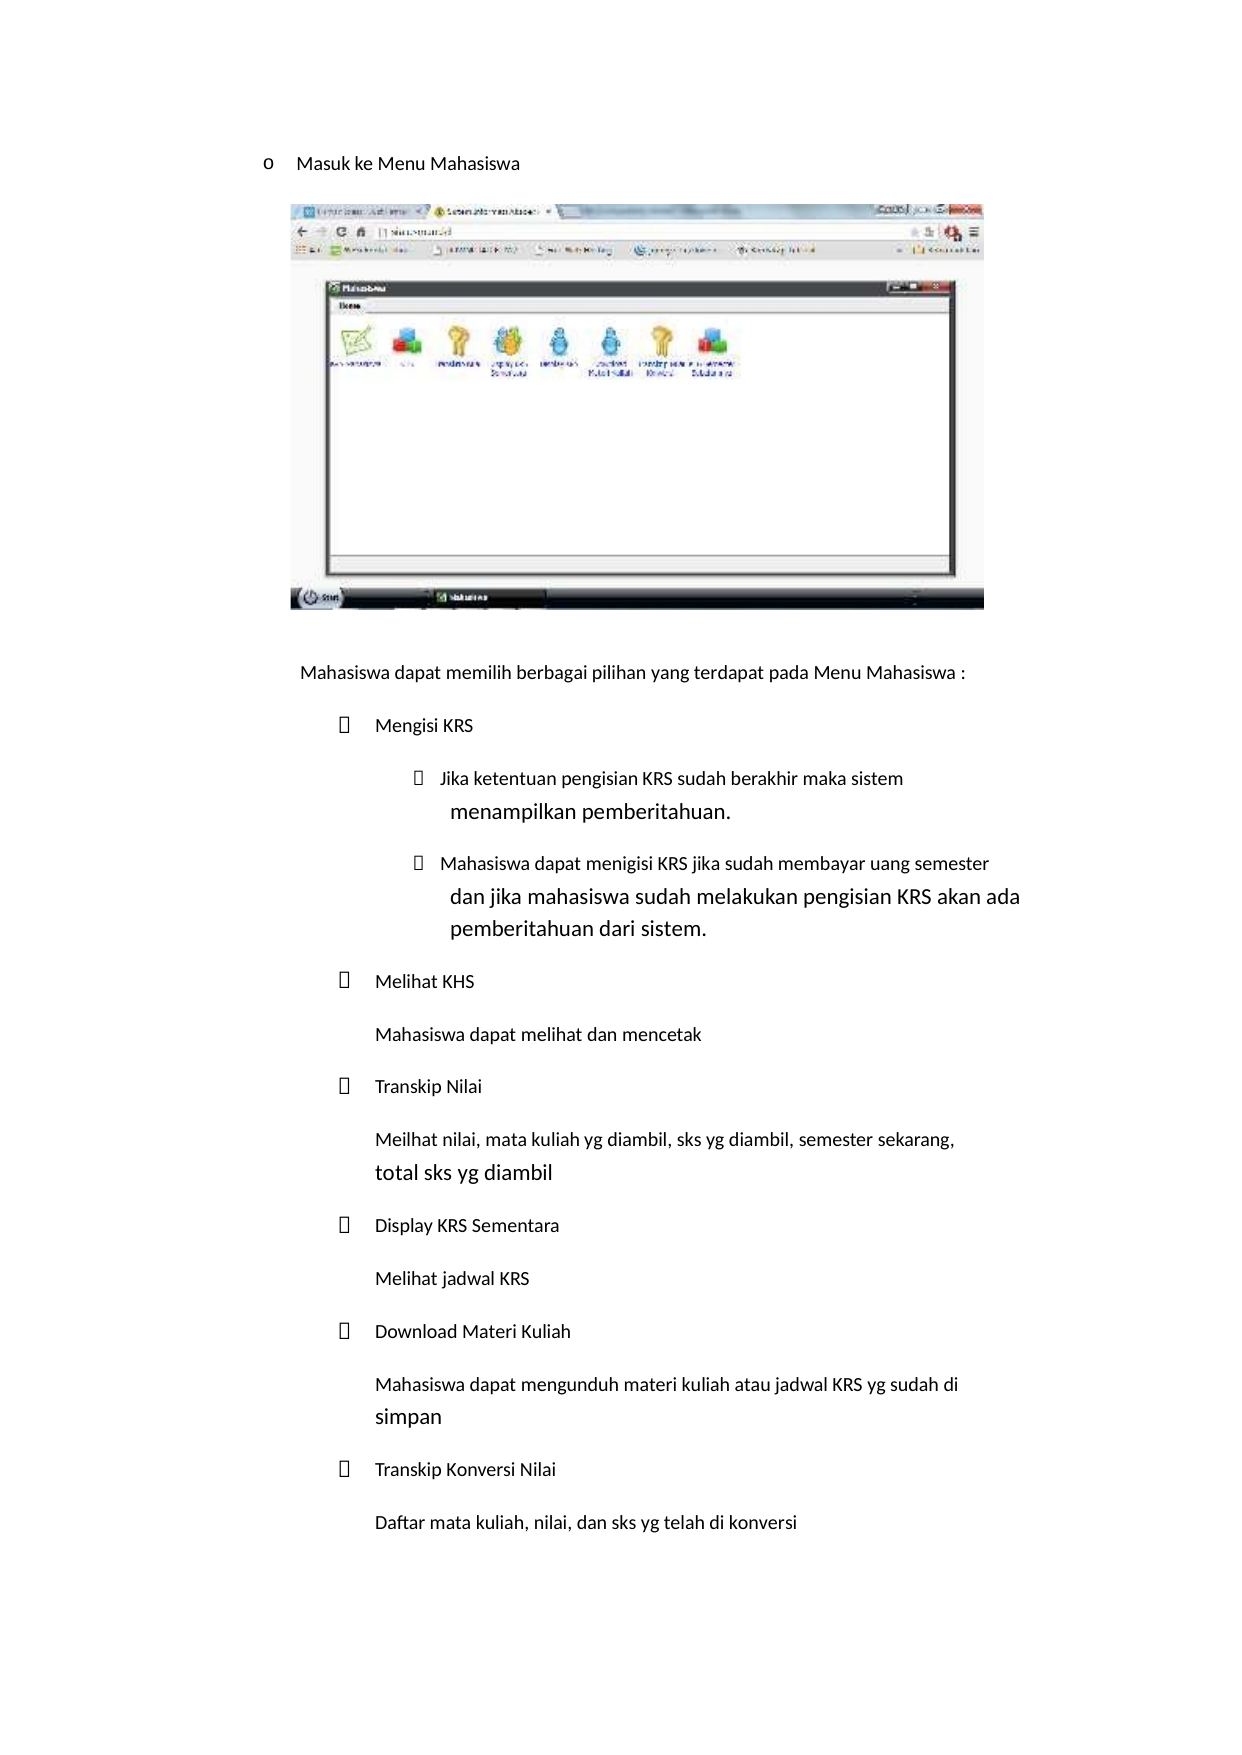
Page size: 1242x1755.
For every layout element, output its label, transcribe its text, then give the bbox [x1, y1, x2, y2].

text_box  [335, 968, 362, 996]
text_box  Jika ketentuan pengisian KRS sudah berakhir maka sistem menampilkan pemberitahuan. [410, 766, 991, 828]
text_box  [335, 1074, 362, 1102]
text_box Melihat jadwal KRS [372, 1267, 560, 1295]
text_box Display KRS Sementara [372, 1214, 595, 1242]
text_box Meilhat nilai, mata kuliah yg diambil, sks yg diambil, semester sekarang, total sks yg diambil [372, 1128, 1049, 1189]
text_box Mengisi KRS [372, 714, 494, 742]
text_box  [335, 1457, 362, 1485]
text_box o Masuk ke Menu Mahasiswa [260, 152, 564, 180]
text_box Mahasiswa dapat mengunduh materi kuliah atau jadwal KRS yg sudah di simpan [372, 1373, 1053, 1433]
text_box Daftar mata kuliah, nilai, dan sks yg telah di konversi [372, 1511, 868, 1539]
text_box  Mahasiswa dapat menigisi KRS jika sudah membayar uang semester dan jika mahasiswa sudah melakukan pengisian KRS akan ada pemberitahuan dari sistem. [410, 851, 1089, 945]
text_box  [335, 713, 362, 741]
text_box Melihat KHS [372, 970, 495, 998]
text_box Transkip Konversi Nilai [372, 1458, 592, 1486]
text_box [290, 204, 984, 610]
text_box Download Materi Kuliah [372, 1320, 607, 1348]
text_box  [335, 1212, 362, 1241]
text_box Mahasiswa dapat memilih berbagai pilihan yang terdapat pada Menu Mahasiswa : [297, 661, 1072, 689]
text_box Transkip Nilai [372, 1076, 507, 1104]
text_box  [335, 1318, 362, 1347]
text_box Mahasiswa dapat melihat dan mencetak [372, 1023, 758, 1051]
